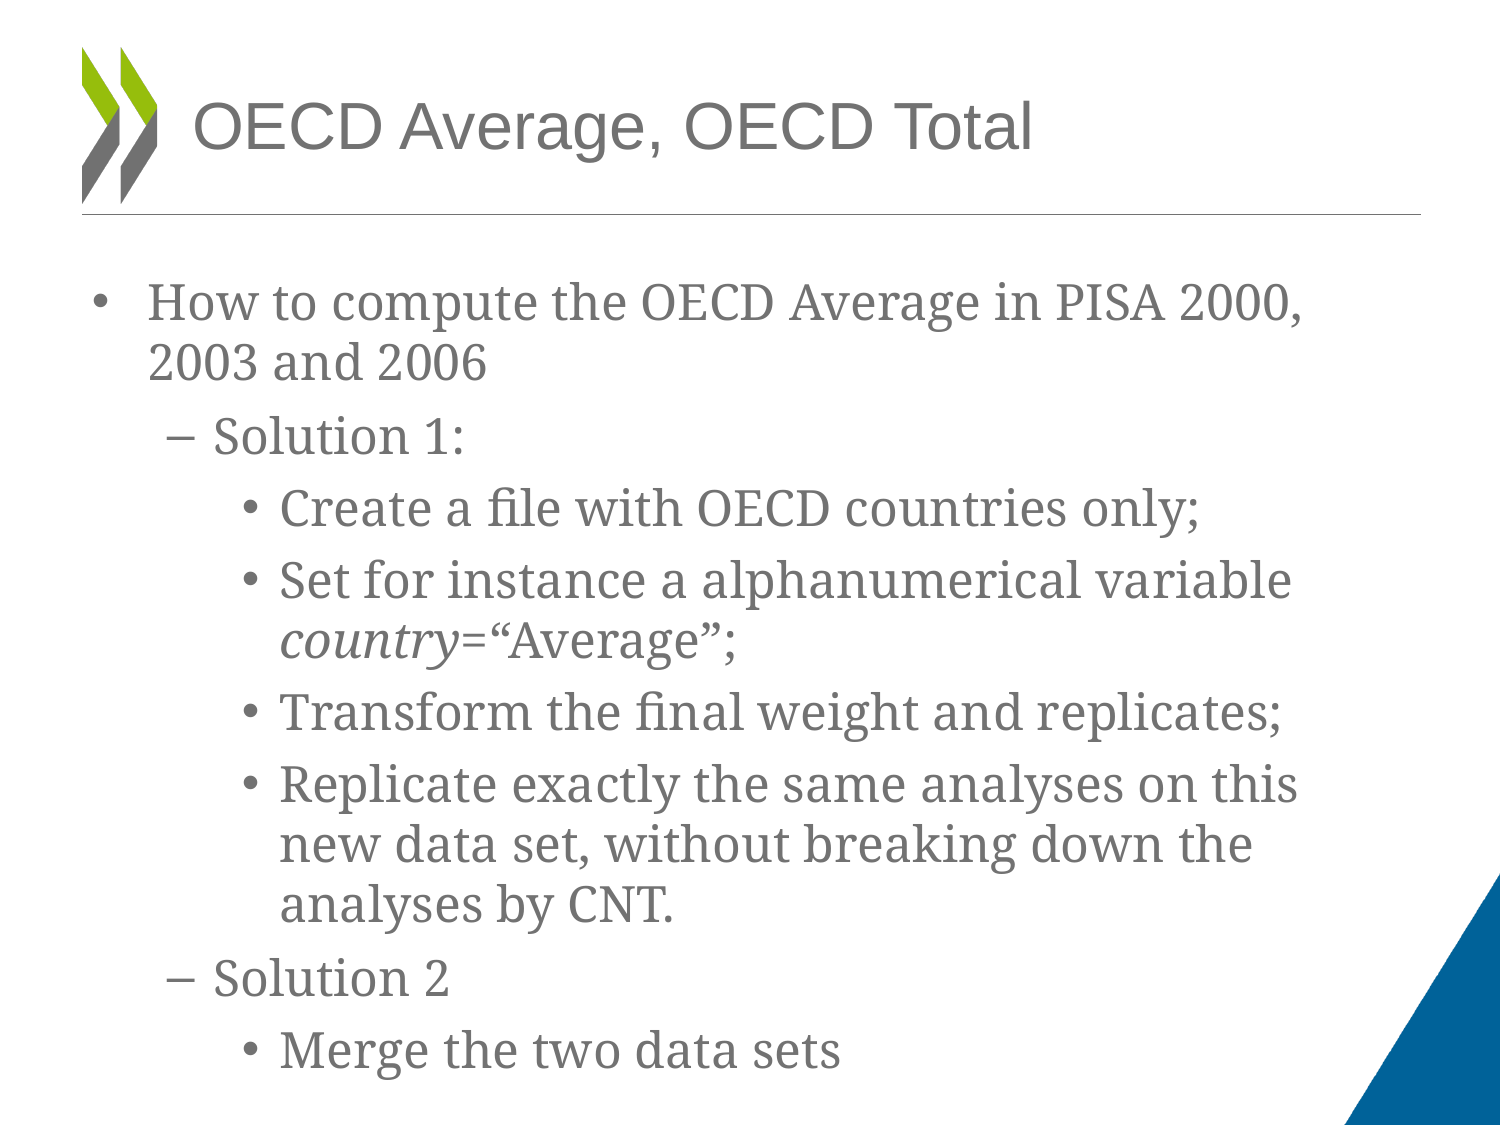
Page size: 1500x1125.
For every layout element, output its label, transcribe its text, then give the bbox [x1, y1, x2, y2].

list How to compute the OECD Average in PISA 2000, 2003 and 2006 Solution 1: Create a file with OECD countries only; Set for instance a alphanumerical variable country=“Average”; Transform the final weight and replicates; Replicate exactly the same analyses on this new data set, without breaking down the analyses by CNT. Solution 2 Merge the two data sets [76, 262, 1425, 1094]
picture [1344, 873, 1500, 1125]
title OECD Average, OECD Total [177, 38, 1394, 207]
